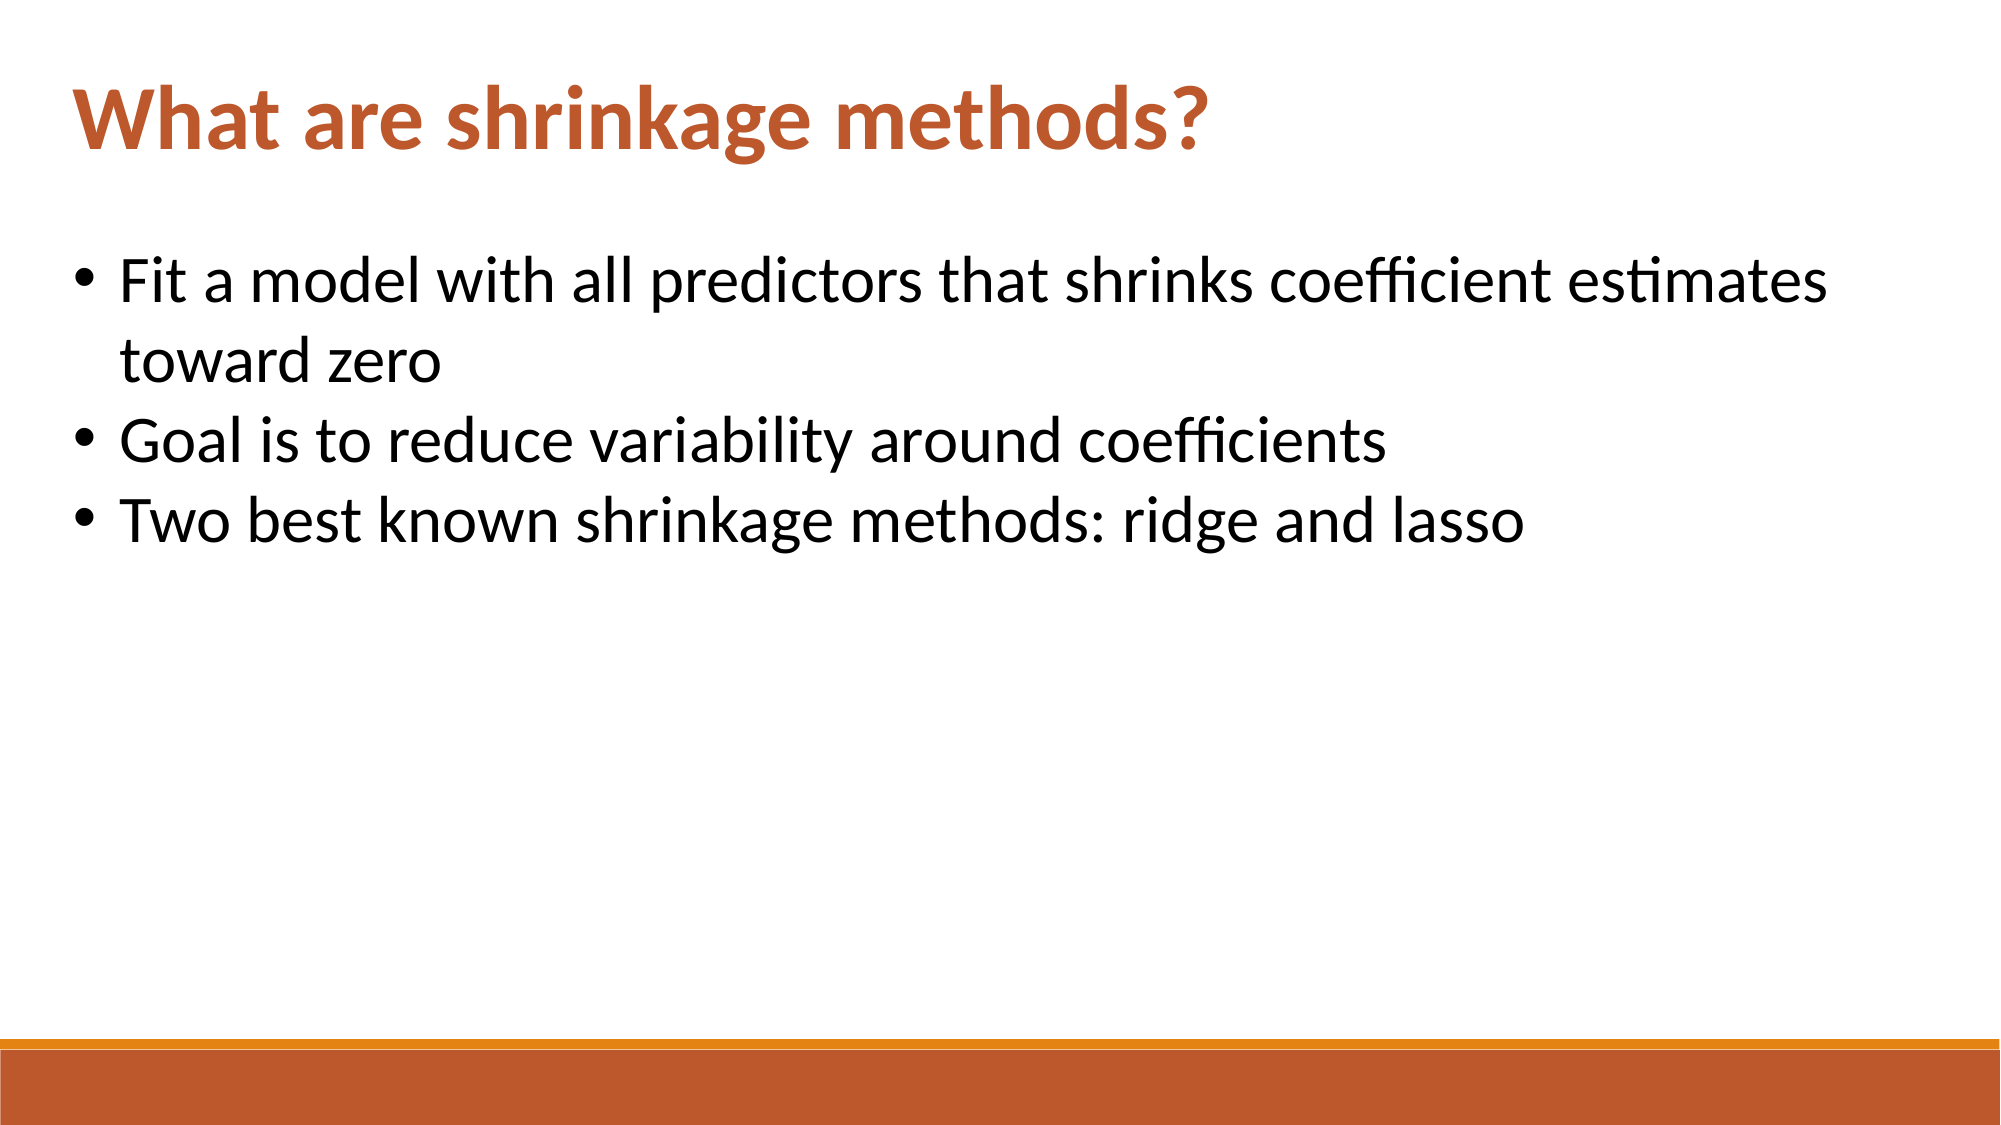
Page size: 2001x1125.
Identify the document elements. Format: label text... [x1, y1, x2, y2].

text_box Fit a model with all predictors that shrinks coefficient estimates toward zero Goal is to reduce variability around coefficients Two best known shrinkage methods: ridge and lasso [58, 228, 1941, 644]
text_box What are shrinkage methods? [58, 50, 1971, 176]
